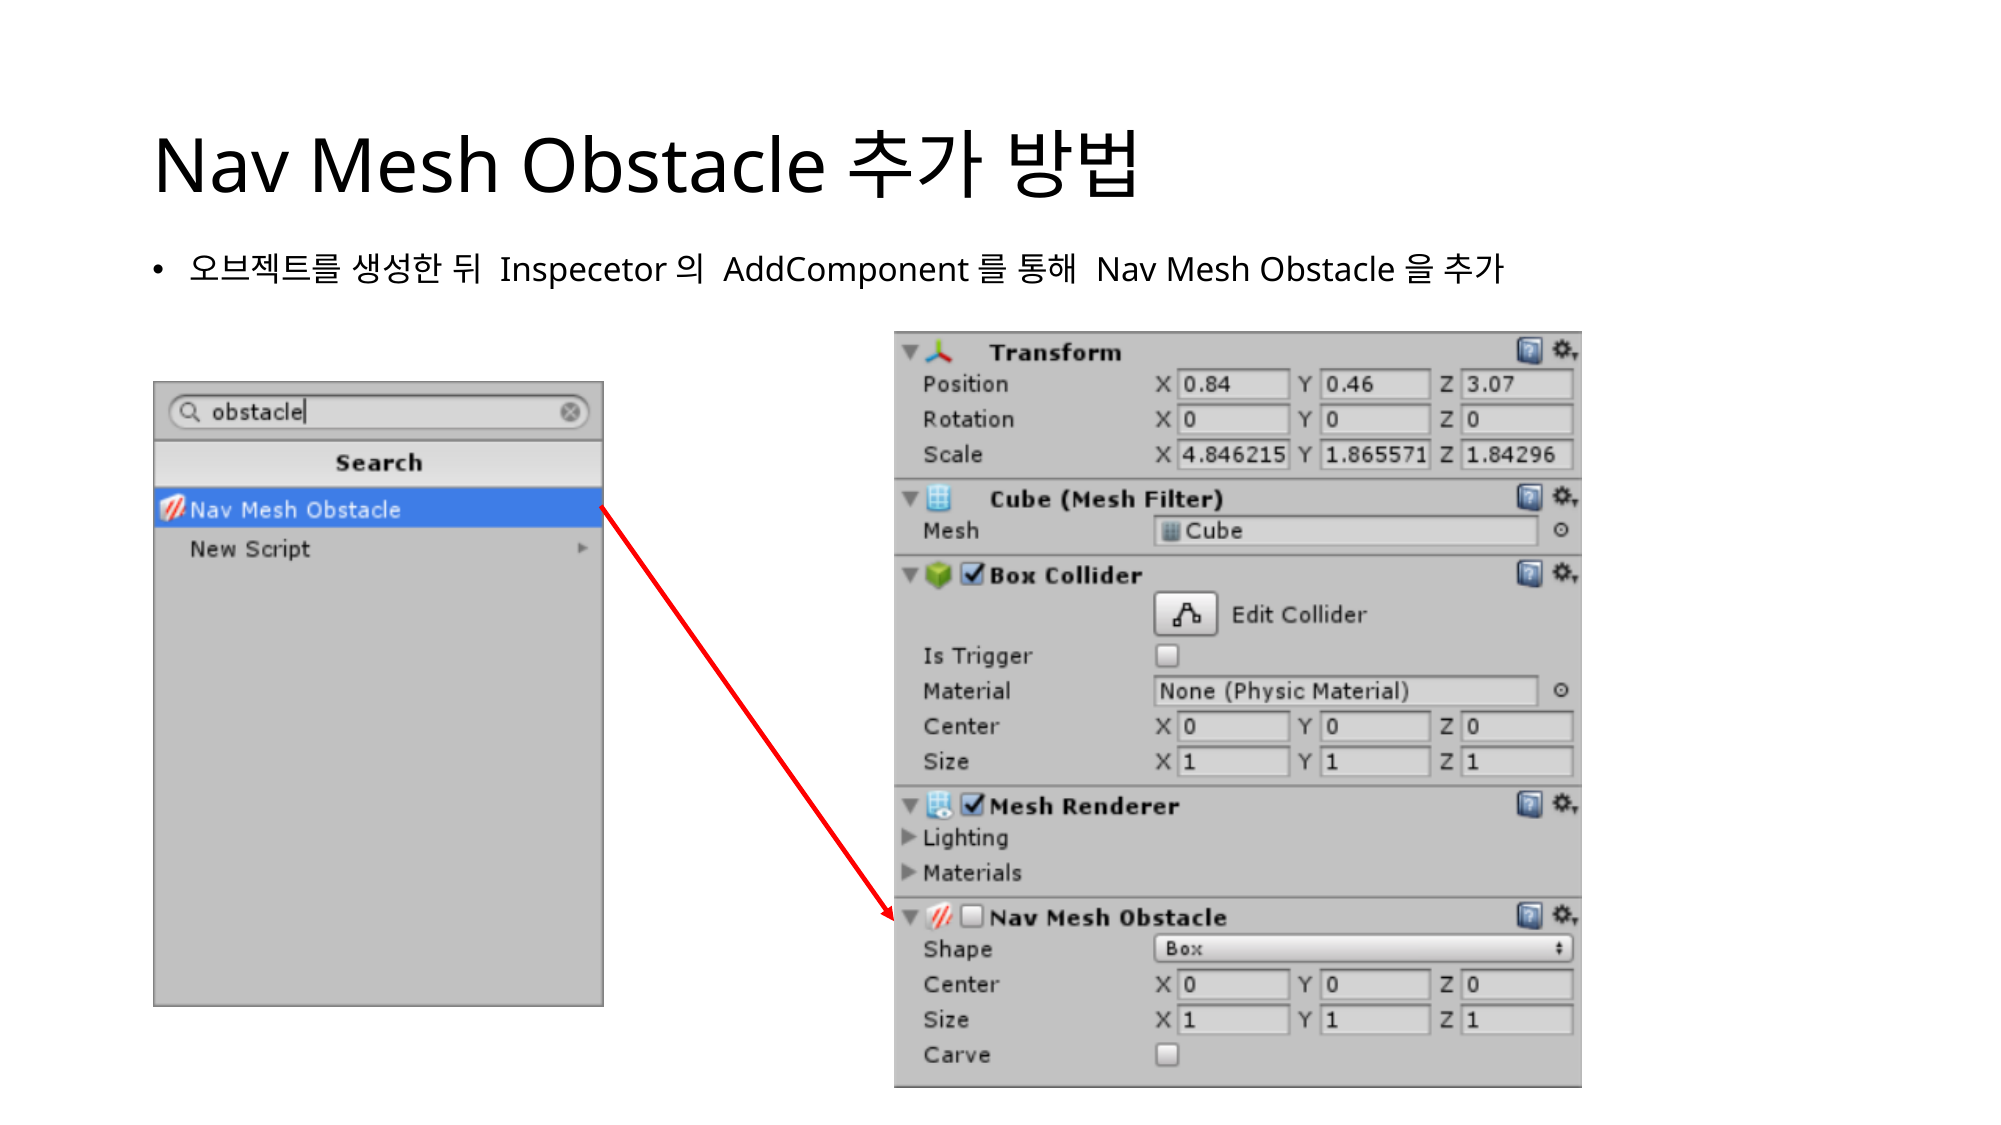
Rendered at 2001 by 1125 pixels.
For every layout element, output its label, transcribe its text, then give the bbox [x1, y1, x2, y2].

text_box 오브젝트를 생성한 뒤 Inspecetor의 AddComponent를 통해 Nav Mesh Obstacle을 추가 [137, 245, 1832, 320]
title Nav Mesh Obstacle추가 방법 [137, 59, 1863, 278]
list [153, 381, 604, 1007]
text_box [600, 505, 895, 922]
picture [894, 331, 1582, 1088]
